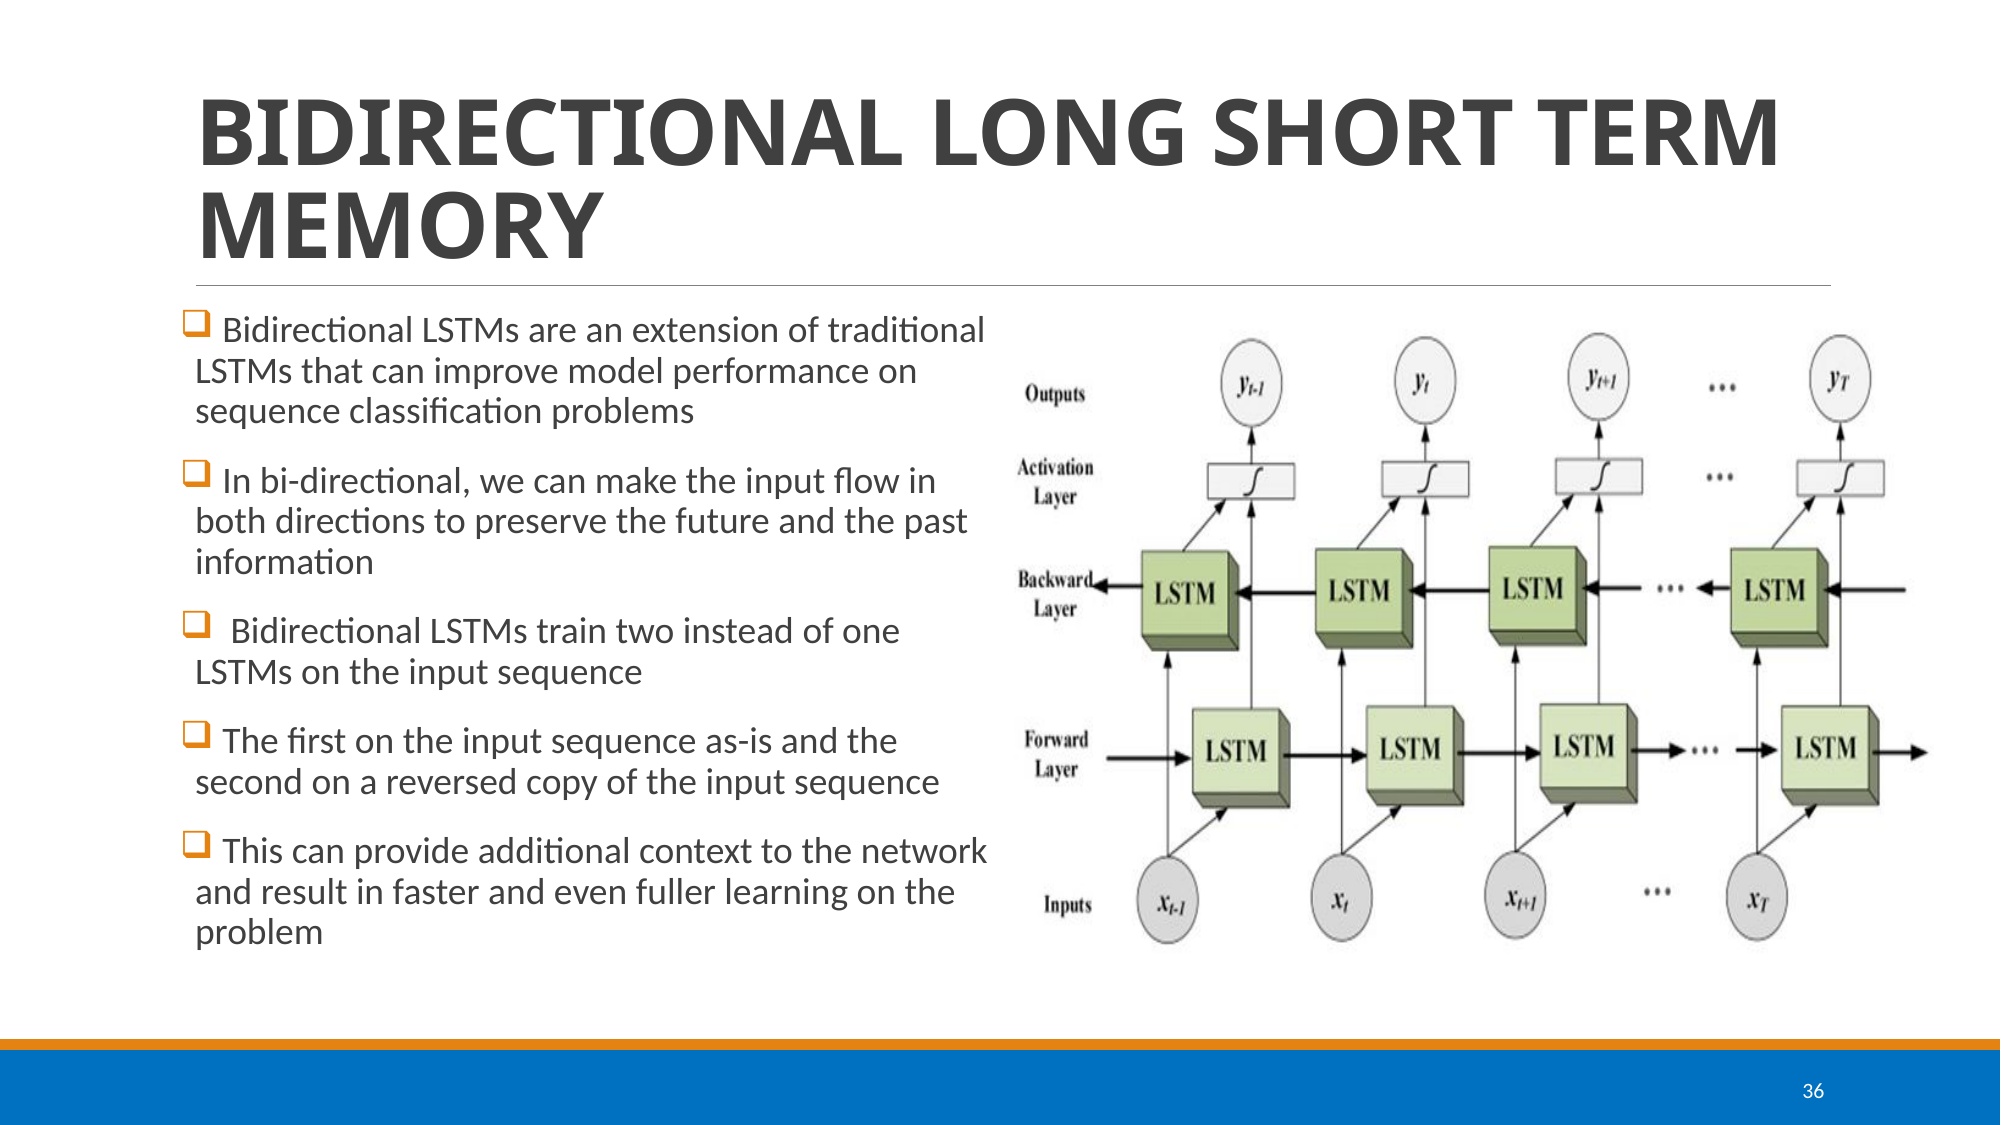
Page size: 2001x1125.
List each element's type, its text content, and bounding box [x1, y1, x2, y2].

title BIDIRECTIONAL LONG SHORT TERM MEMORY [180, 47, 1830, 285]
picture [1004, 302, 1941, 1005]
list Bidirectional LSTMs are an extension of traditional LSTMs that can improve model performance on sequence classification problems In bi-directional, we can make the input flow in both directions to preserve the future and the past information Bidirectional LSTMs train two instead of one LSTMs on the input sequence The first on the input sequence as-is and the second on a reversed copy of the input sequence This can provide additional context to the network and result in faster and even fuller learning on the problem [180, 302, 1003, 963]
slide_number 36 [1624, 1059, 1840, 1120]
